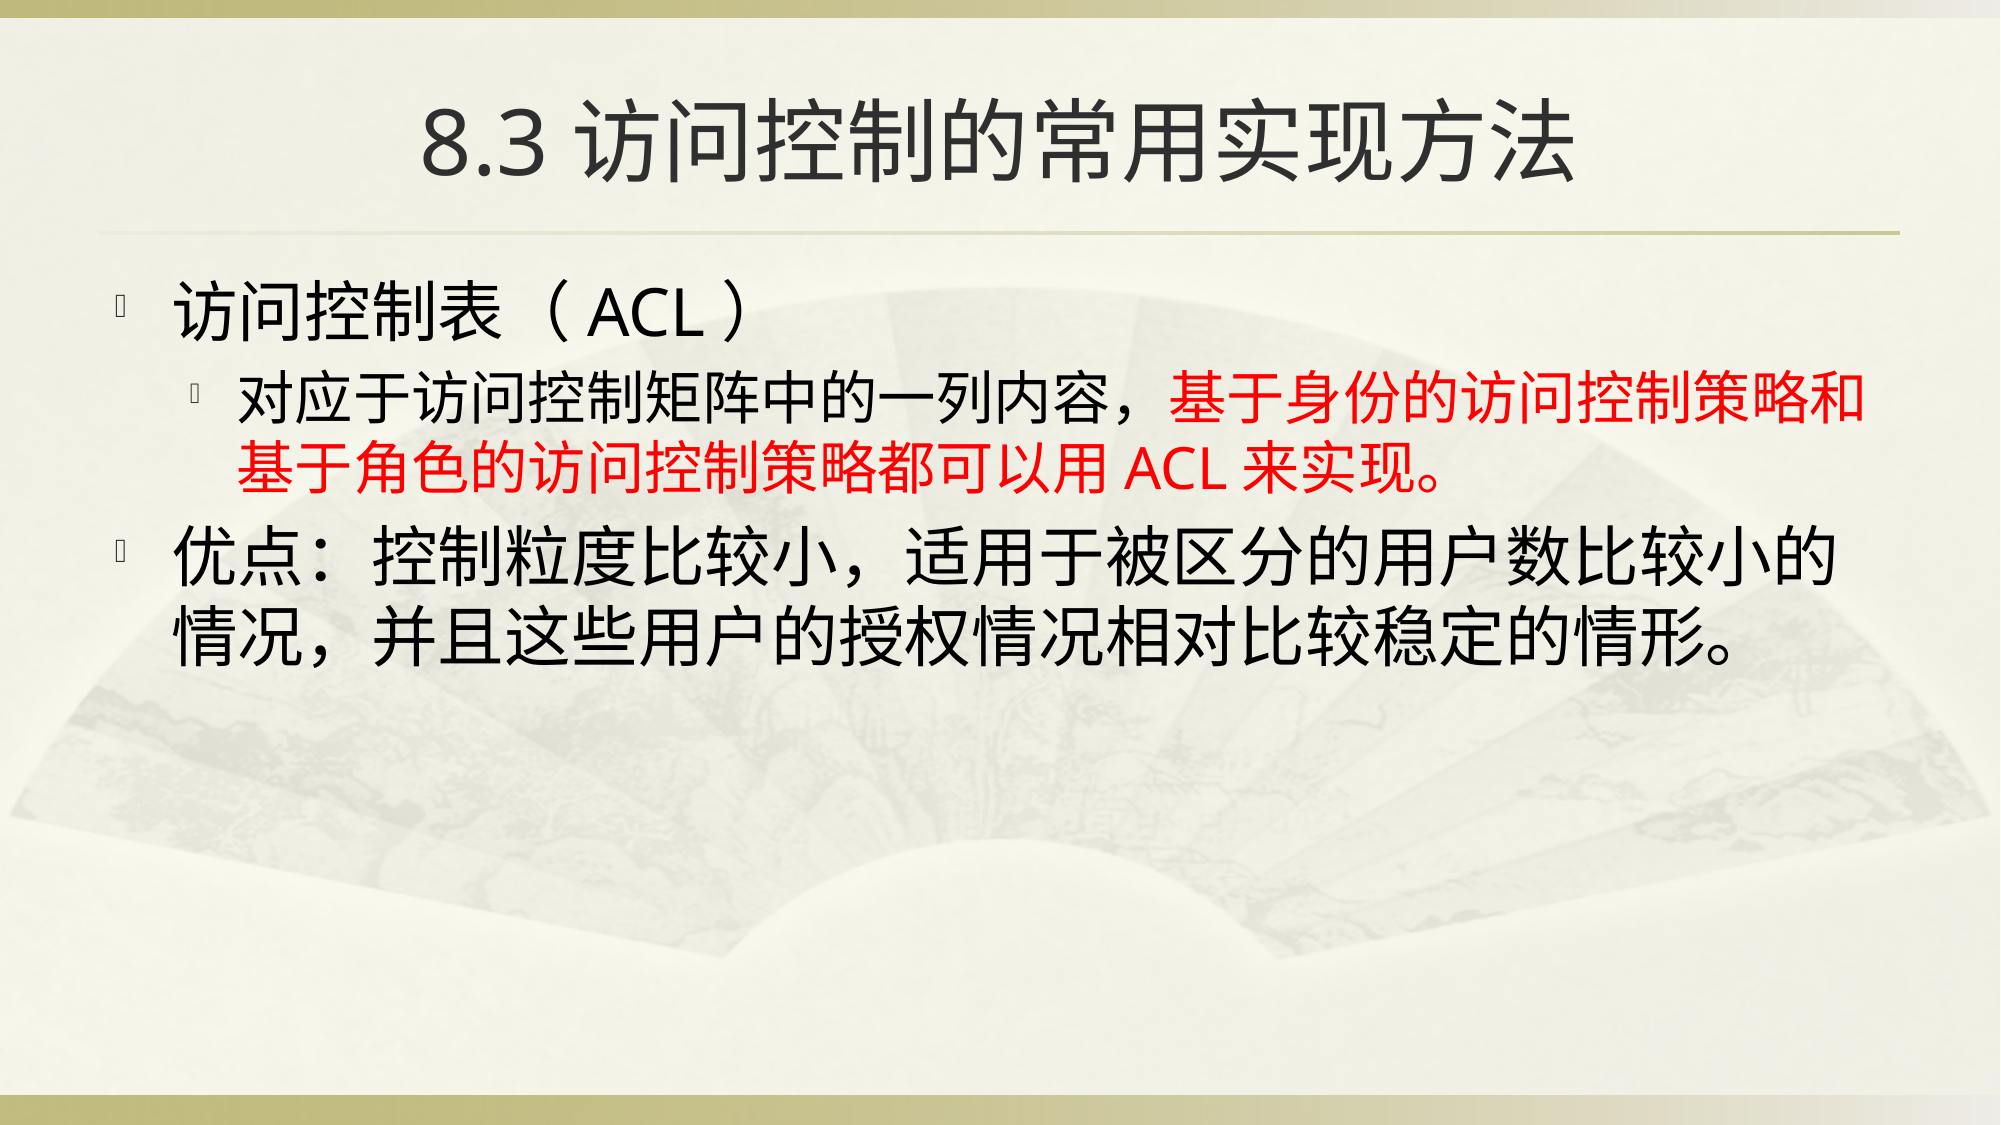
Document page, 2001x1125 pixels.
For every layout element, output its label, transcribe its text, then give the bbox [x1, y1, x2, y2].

list 访问控制表（ACL） 对应于访问控制矩阵中的一列内容，基于身份的访问控制策略和基于角色的访问控制策略都可以用ACL来实现。 优点：控制粒度比较小，适用于被区分的用户数比较小的情况，并且这些用户的授权情况相对比较稳定的情形。 [99, 262, 1900, 1032]
title 8.3访问控制的常用实现方法 [99, 45, 1900, 233]
